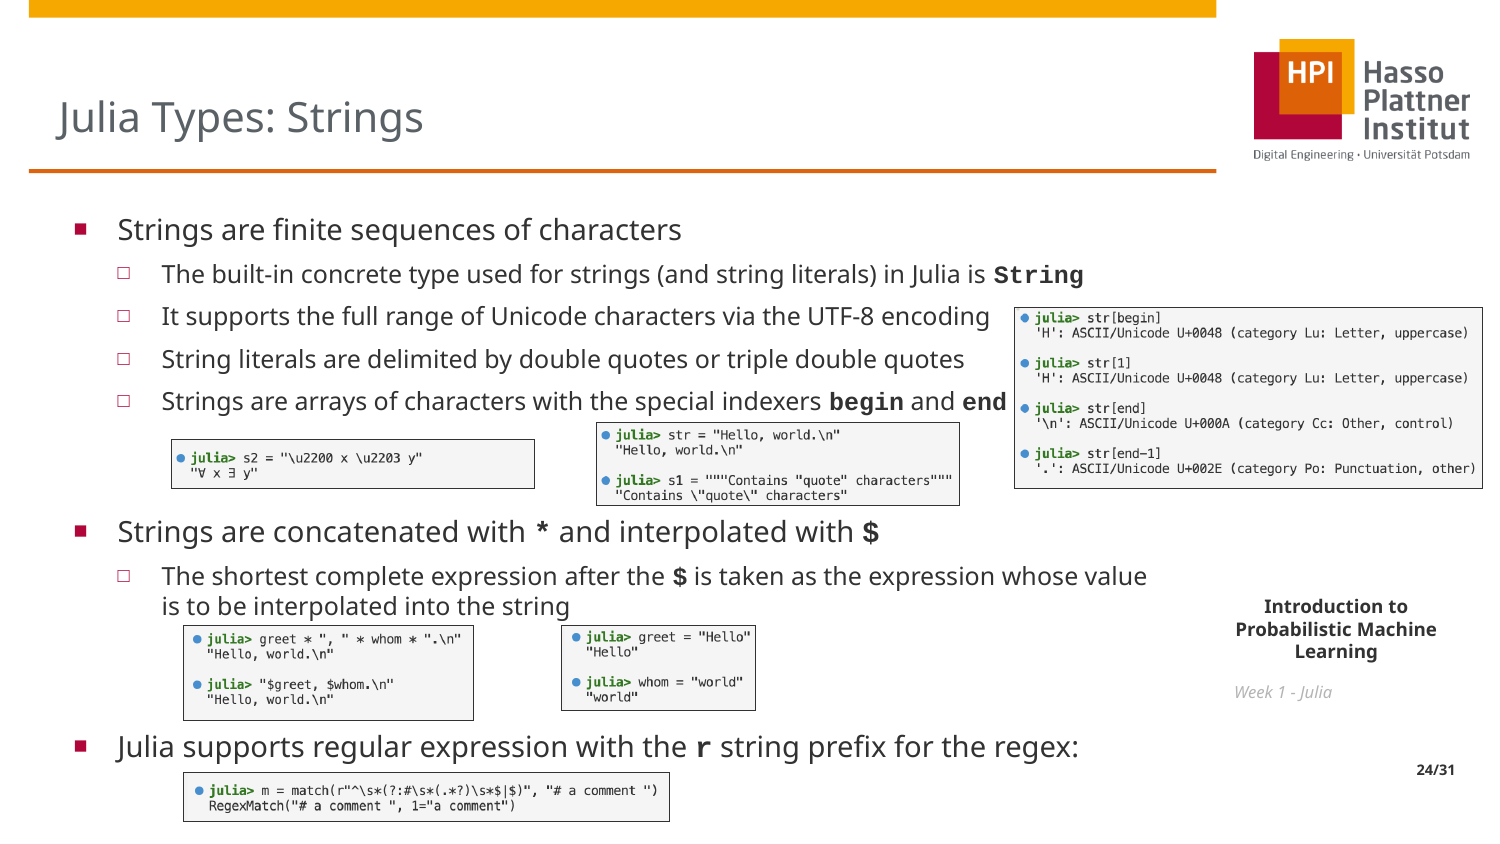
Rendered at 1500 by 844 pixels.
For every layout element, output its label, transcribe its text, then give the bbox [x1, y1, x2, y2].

title Julia Types: Strings [58, 17, 1187, 170]
picture [182, 772, 670, 822]
picture [182, 625, 474, 721]
picture [560, 625, 756, 711]
picture [1254, 39, 1470, 161]
list Strings are finite sequences of characters The built-in concrete type used for strings (and string literals) in Julia is String It supports the full range of Unicode characters via the UTF-8 encoding String literals are delimited by double quotes or triple double quotes Strings are arrays of characters with the special indexers begin and end Strings are concatenated with * and interpolated with $ The shortest complete expression after the $ is taken as the expression whose value is to be interpolated into the string Julia supports regular expression with the r string prefix for the regex: [58, 203, 1187, 788]
picture [1014, 307, 1484, 489]
picture [596, 422, 960, 506]
picture [170, 438, 535, 489]
